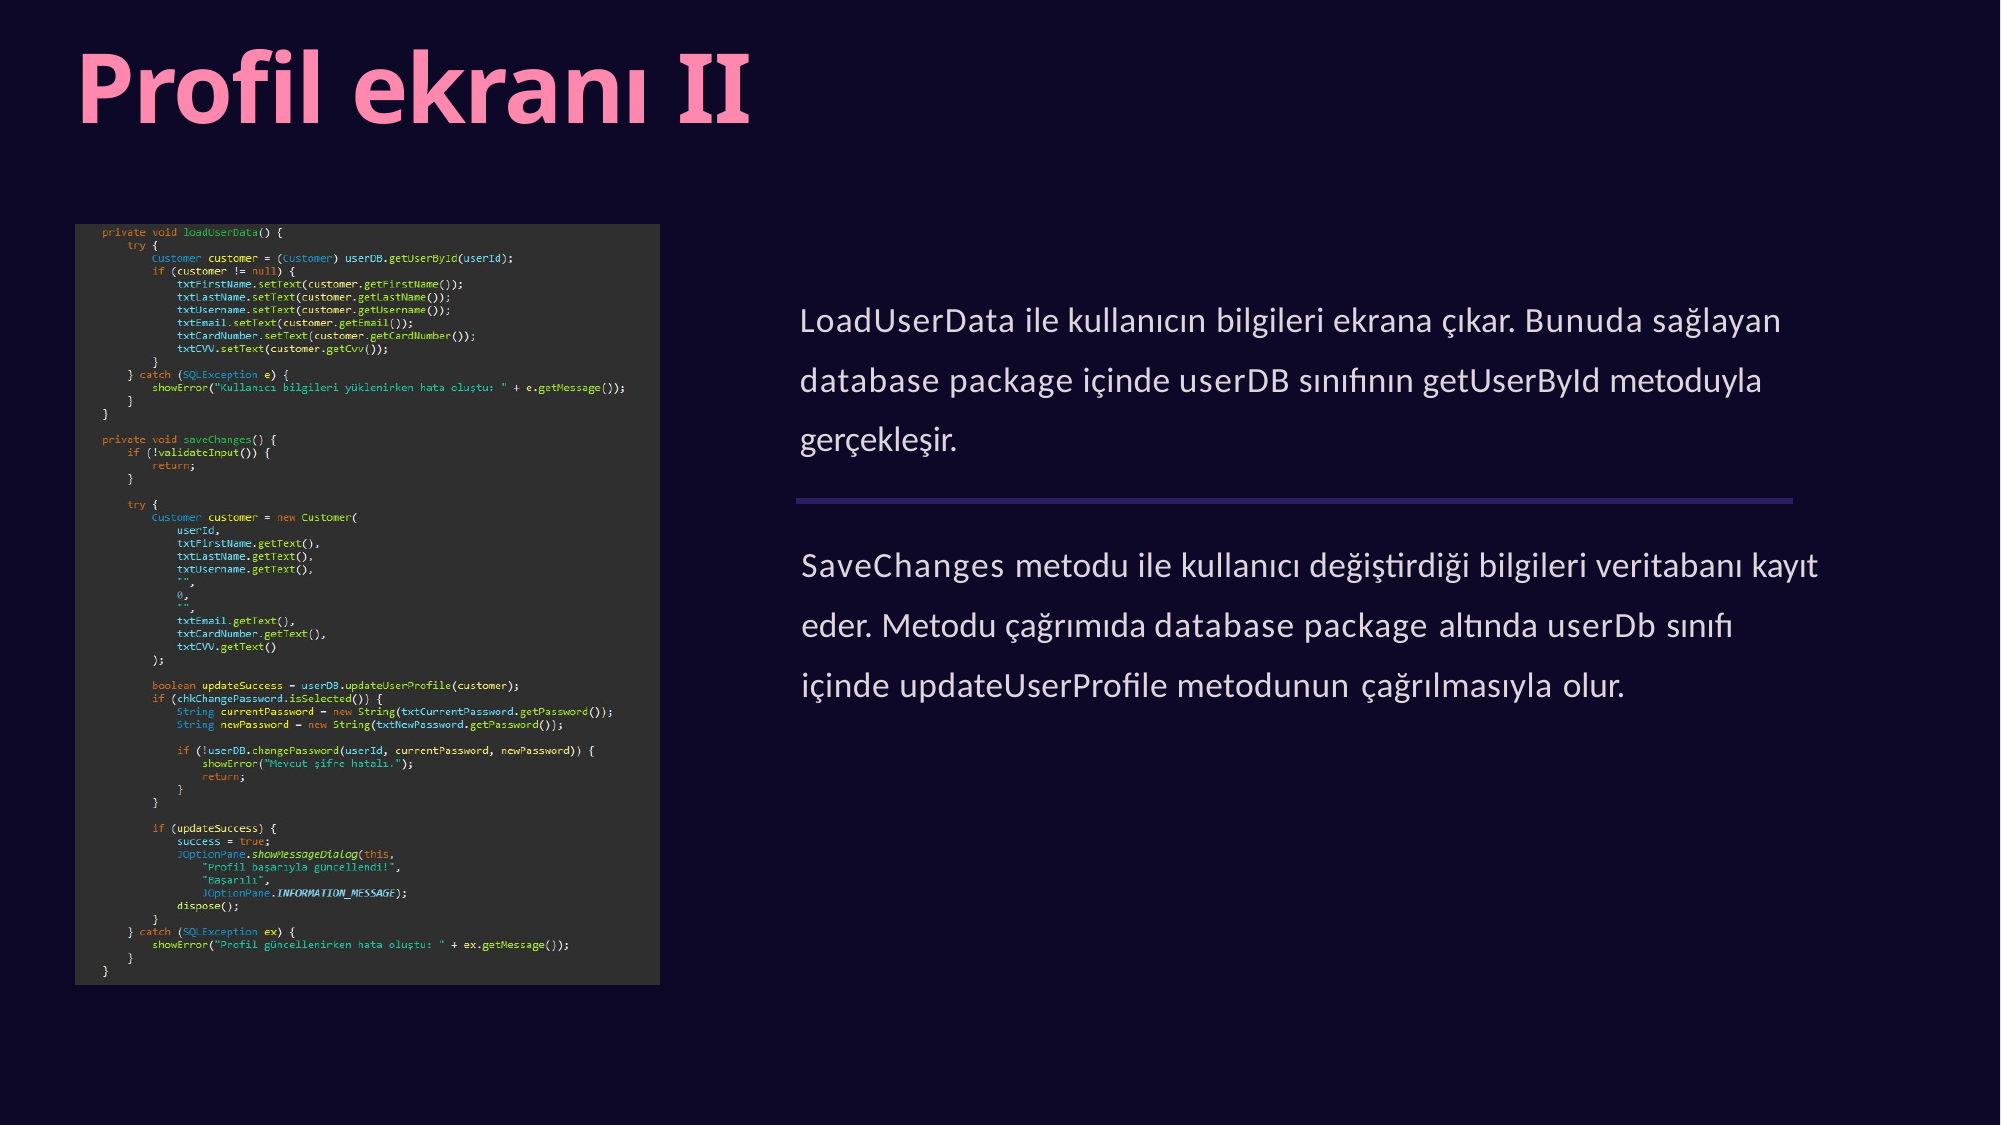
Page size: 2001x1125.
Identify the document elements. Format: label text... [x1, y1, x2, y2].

title Profil ekranı II [72, 24, 1401, 215]
picture [74, 224, 660, 985]
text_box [792, 494, 1797, 508]
text_box LoadUserData ile kullanıcın bilgileri ekrana çıkar. Bunuda sağlayan database package içinde userDB sınıfının getUserById metoduyla gerçekleşir. SaveChanges metodu ile kullanıcı değiştirdiği bilgileri veritabanı kayıt eder. Metodu çağrımıda database package altında userDb sınıfı içinde updateUserProfile metodunun çağrılmasıyla olur. [797, 276, 1825, 705]
